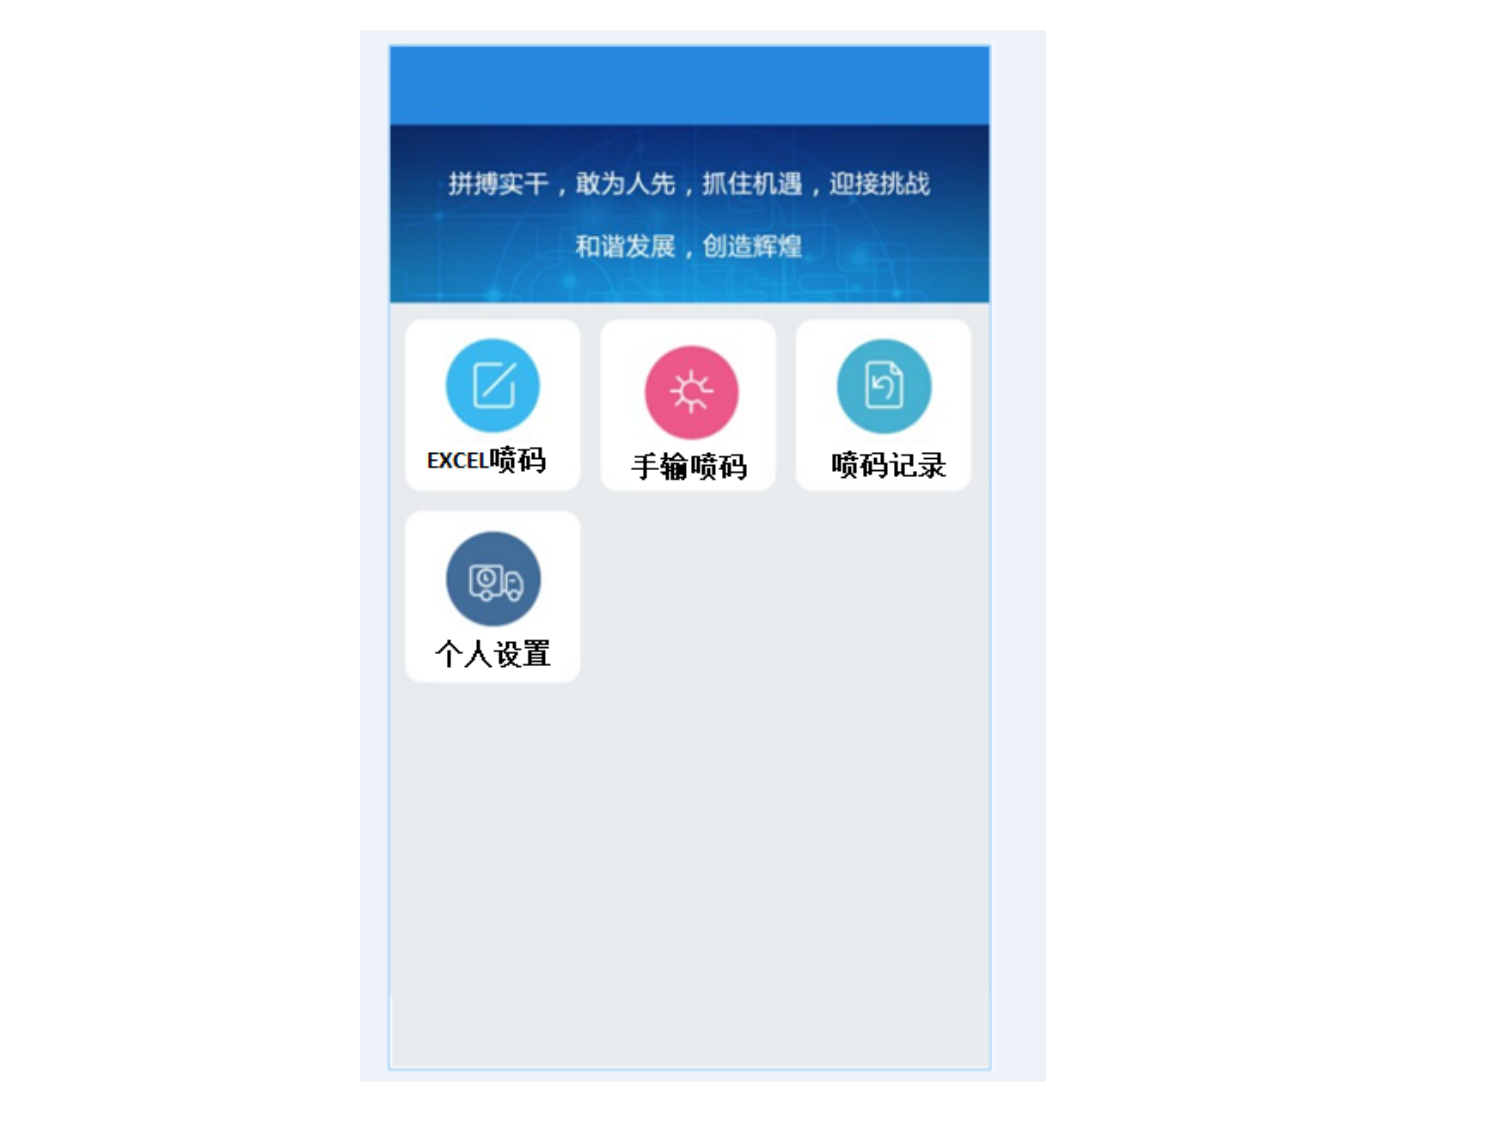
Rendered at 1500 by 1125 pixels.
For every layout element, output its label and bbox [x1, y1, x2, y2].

picture [359, 30, 1046, 1082]
